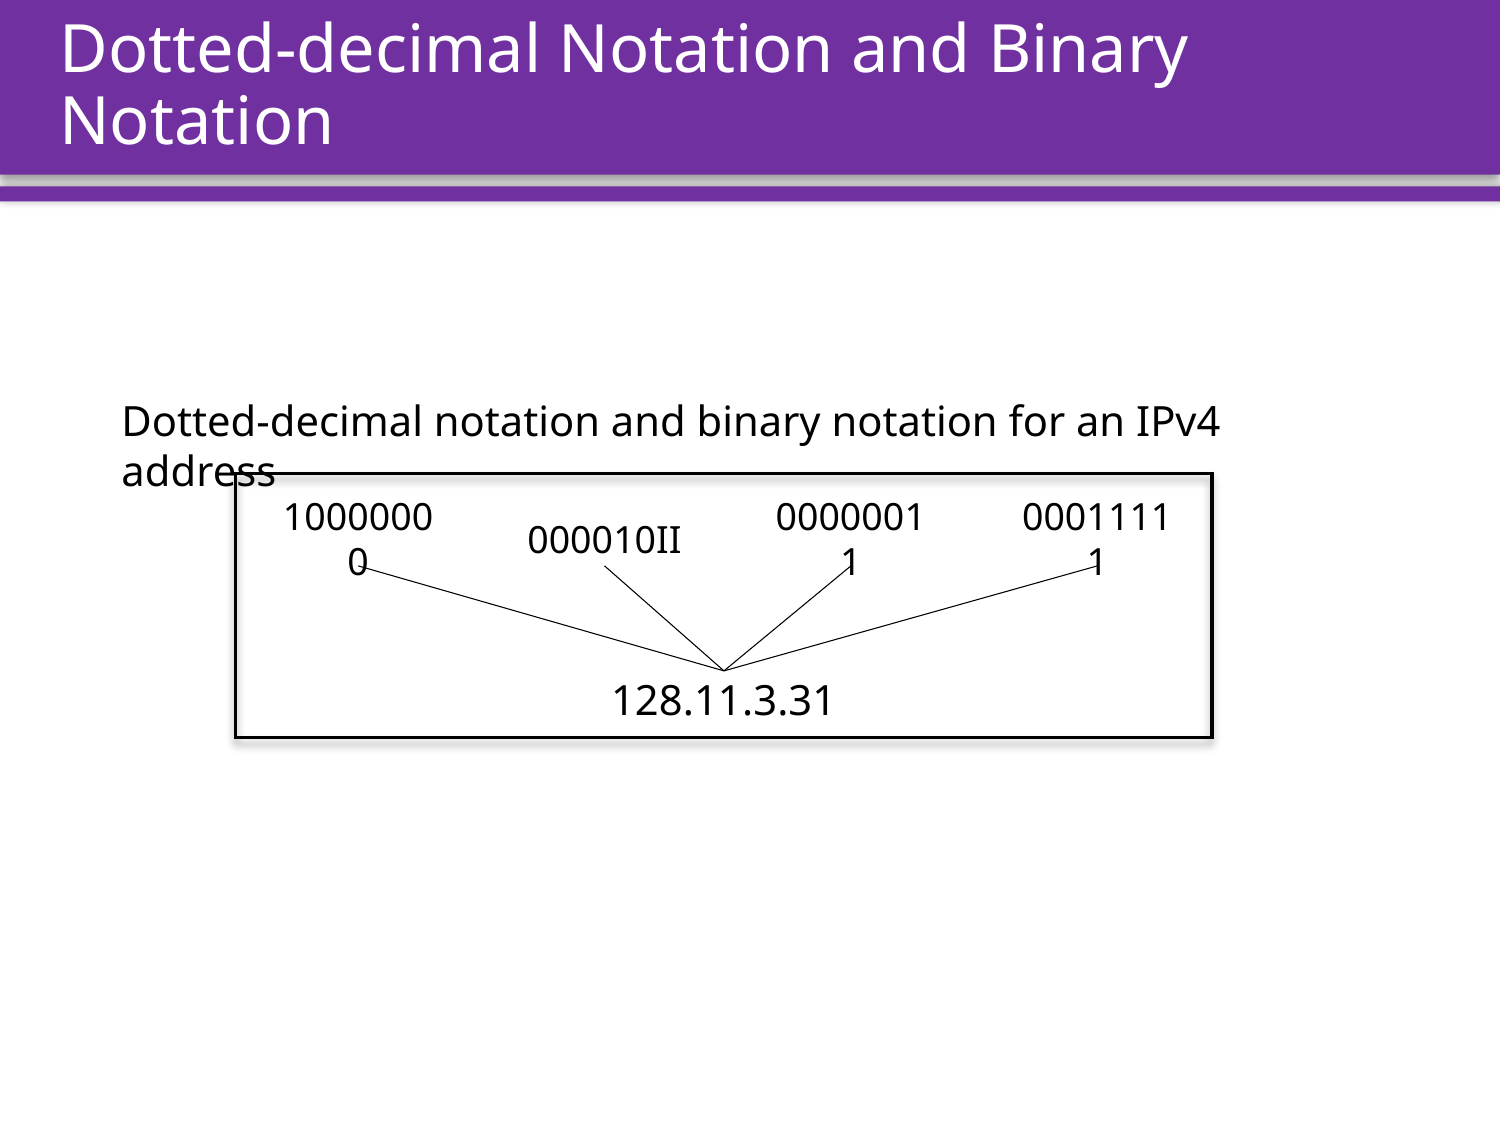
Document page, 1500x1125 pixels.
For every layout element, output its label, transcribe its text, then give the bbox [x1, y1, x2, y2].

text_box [723, 565, 1098, 671]
text_box Dotted-decimal notation and binary notation for an IPv4 address [106, 387, 1402, 502]
text_box [235, 502, 1213, 739]
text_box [604, 565, 723, 671]
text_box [358, 565, 604, 671]
title Dotted-decimal Notation and Binary Notation [44, 0, 1464, 175]
